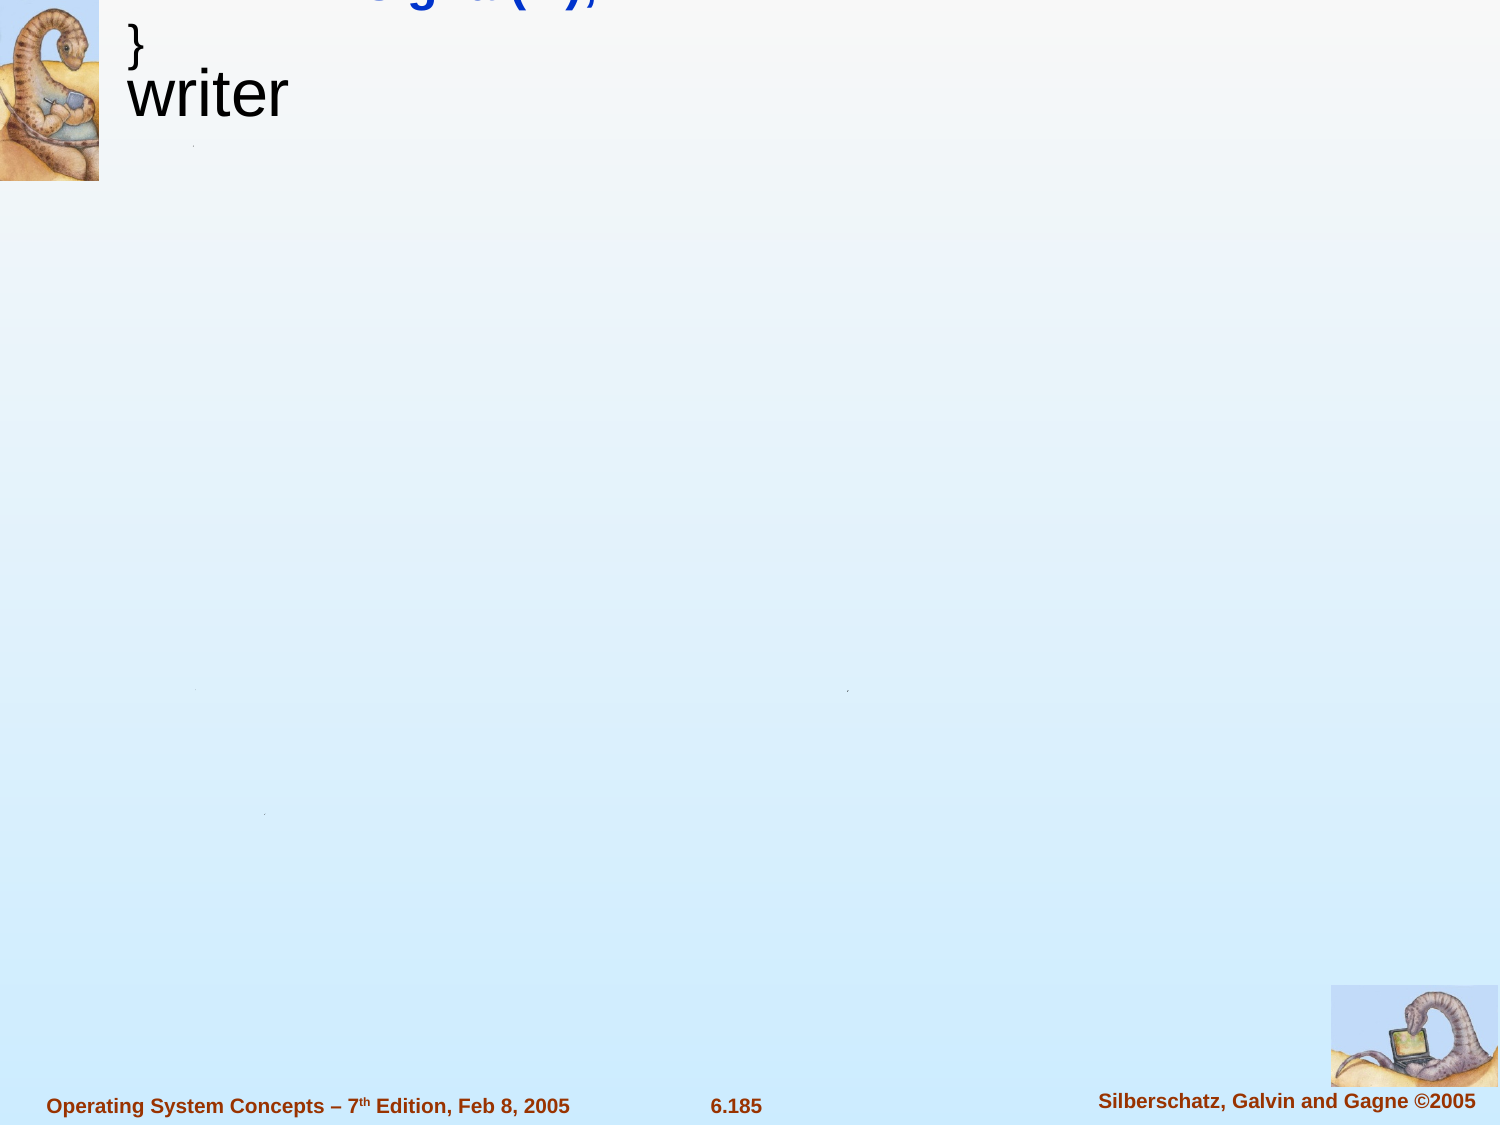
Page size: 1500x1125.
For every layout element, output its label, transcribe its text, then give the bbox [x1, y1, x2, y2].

picture [0, 0, 99, 181]
picture [1331, 985, 1498, 1087]
list writer: while(true) { wait(w); wait(wmutex); perform write operation; signal(wmutex); signal(w); } [112, 37, 1438, 138]
